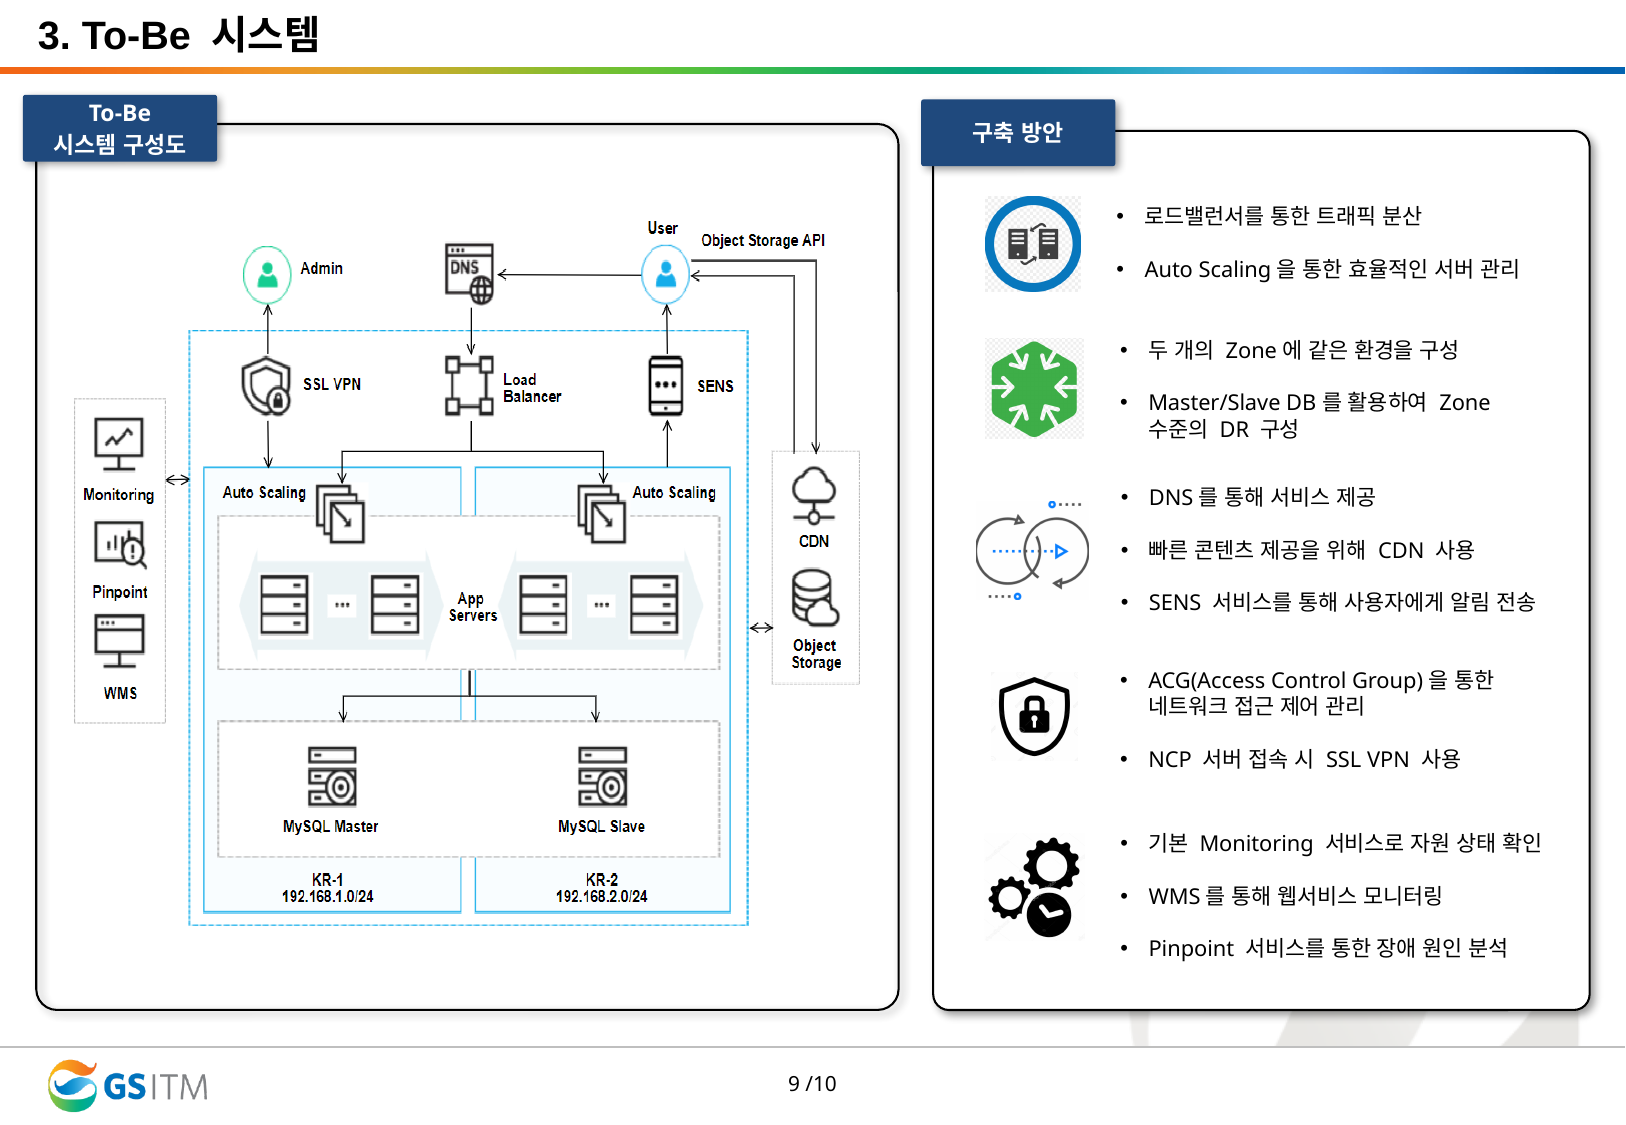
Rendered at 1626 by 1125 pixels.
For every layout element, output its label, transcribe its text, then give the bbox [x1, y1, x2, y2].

text_box 두 개의 Zone에 같은 환경을 구성 Master/Slave DB를 활용하여 Zone 수준의 DR 구성 [1105, 329, 1556, 449]
text_box [36, 124, 899, 1010]
picture [991, 672, 1078, 761]
picture [975, 501, 1090, 600]
text_box To-Be 시스템 구성도 [22, 94, 218, 162]
text_box 구축 방안 [921, 99, 1116, 167]
text_box 3. To-Be 시스템 [22, 2, 1574, 67]
text_box 기본 Monitoring 서비스로 자원 상태 확인 WMS를 통해 웹서비스 모니터링 Pinpoint 서비스를 통한 장애 원인 분석 [1105, 822, 1590, 969]
text_box [933, 130, 1590, 1011]
picture [984, 833, 1085, 941]
text_box DNS를 통해 서비스 제공 빠른 콘텐츠 제공을 위해 CDN 사용 SENS 서비스를 통해 사용자에게 알림 전송 [1106, 476, 1590, 623]
text_box 로드밸런서를 통한 트래픽 분산 Auto Scaling을 통한 효율적인 서버 관리 [1101, 195, 1625, 290]
text_box ACG(Access Control Group)을 통한 네트워크 접근 제어 관리 NCP 서버 접속 시 SSL VPN 사용 [1105, 659, 1531, 780]
picture [985, 338, 1084, 439]
picture [44, 1058, 211, 1113]
picture [985, 196, 1081, 292]
picture [0, 67, 1625, 74]
picture [62, 204, 872, 943]
